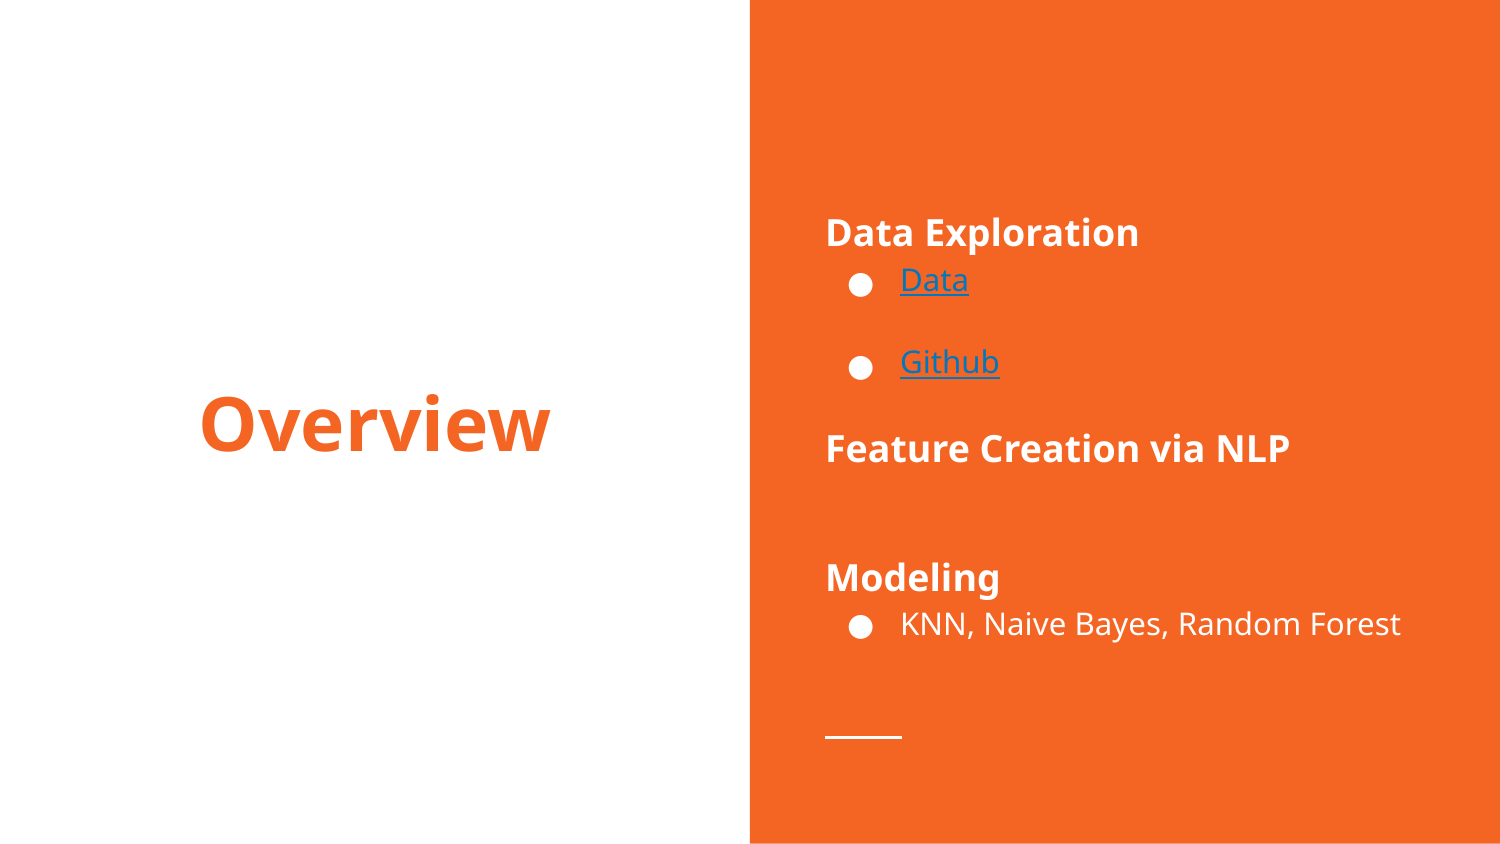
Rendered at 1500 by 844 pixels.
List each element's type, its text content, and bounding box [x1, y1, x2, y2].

title Overview [43, 313, 708, 530]
list Data Exploration Data Github Feature Creation via NLP Modeling KNN, Naive Bayes, Random Forest [810, 118, 1440, 725]
